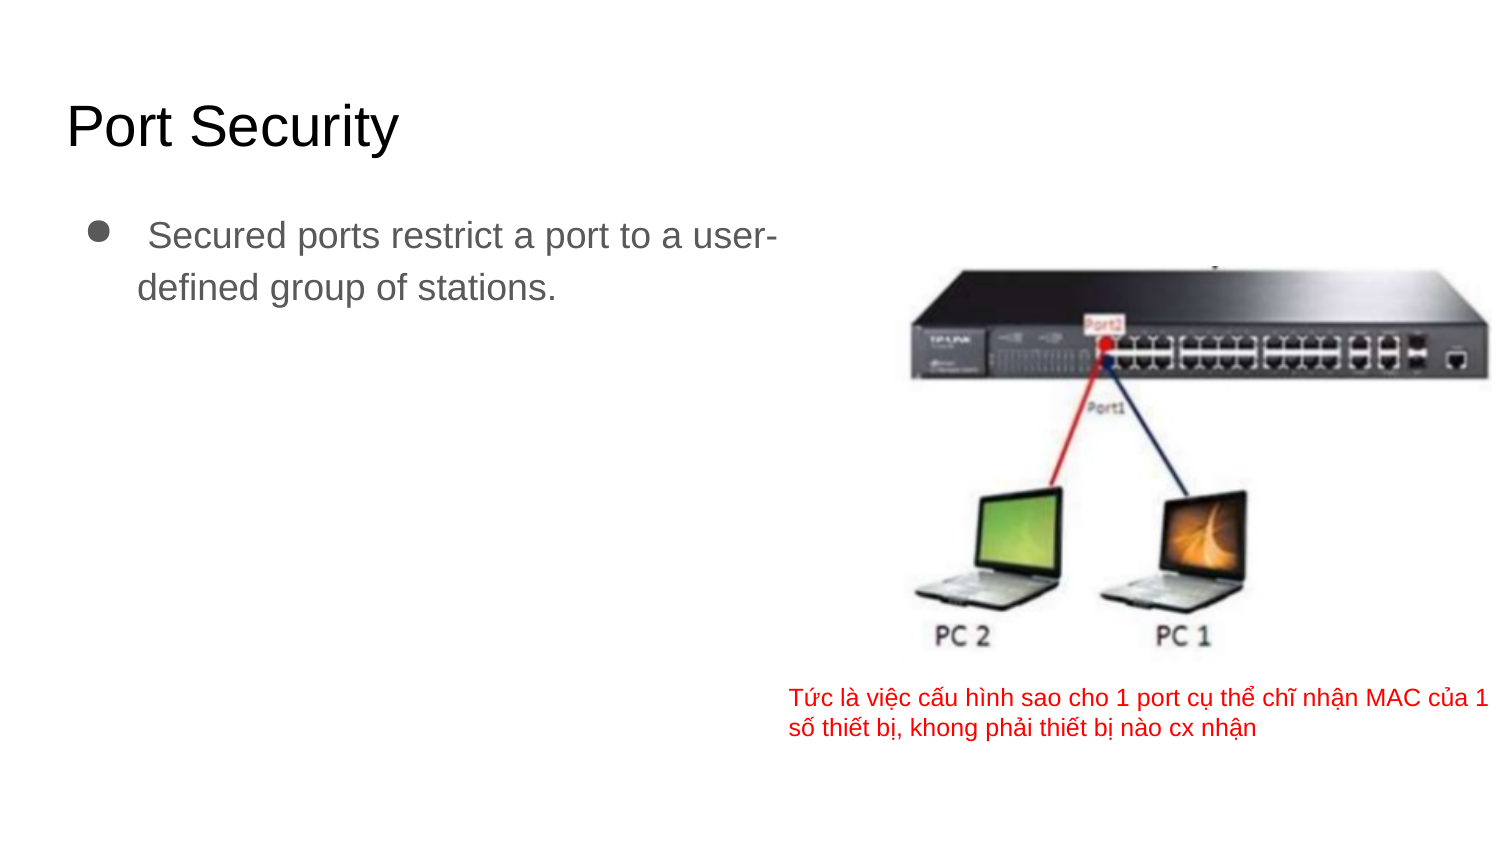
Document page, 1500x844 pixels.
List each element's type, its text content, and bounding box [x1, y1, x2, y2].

title Port Security [51, 72, 1449, 167]
text_box Tức là việc cấu hình sao cho 1 port cụ thể chĩ nhận MAC của 1 số thiết bị, khong phải thiết bị nào cx nhận [774, 673, 1500, 749]
picture [875, 265, 1492, 673]
list Secured ports restrict a port to a user-defined group of stations. [51, 189, 876, 750]
